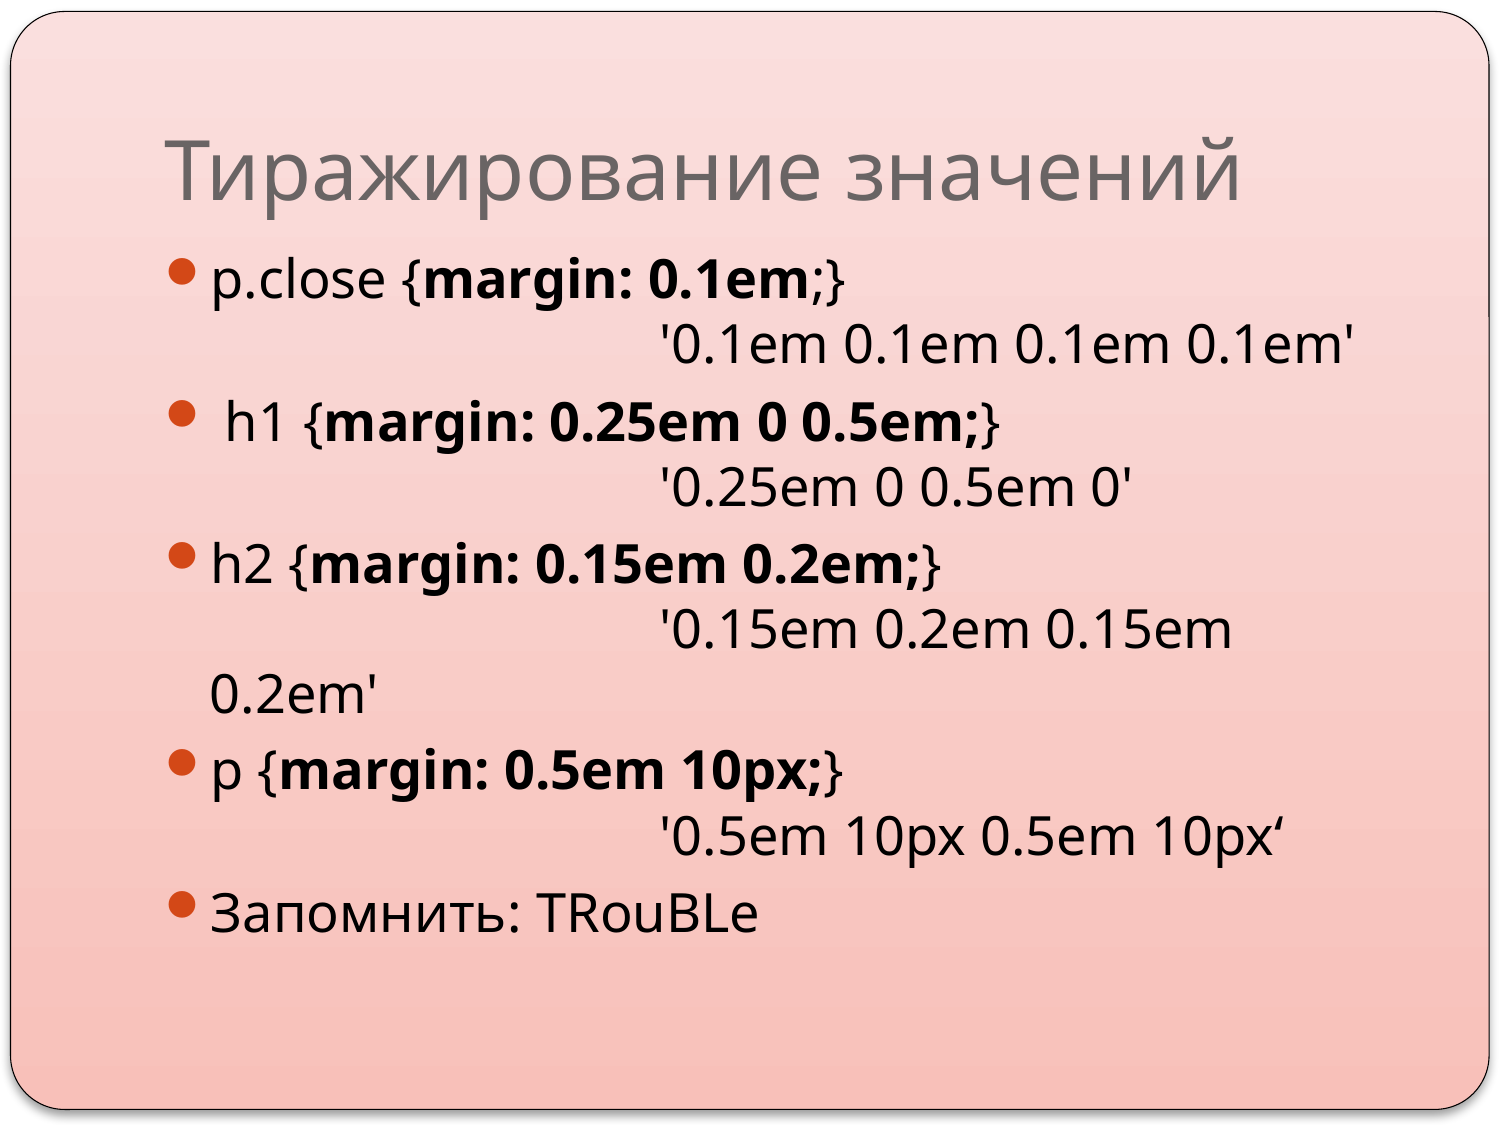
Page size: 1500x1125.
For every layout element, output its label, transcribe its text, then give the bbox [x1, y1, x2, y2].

title Тиражирование значений [150, 45, 1425, 233]
list p.close {margin: 0.1em;} '0.1em 0.1em 0.1em 0.1em' h1 {margin: 0.25em 0 0.5em;} '0.25em 0 0.5em 0' h2 {margin: 0.15em 0.2em;} '0.15em 0.2em 0.15em 0.2em' p {margin: 0.5em 10px;} '0.5em 10px 0.5em 10px‘ Запомнить: TRouBLe [150, 237, 1425, 988]
